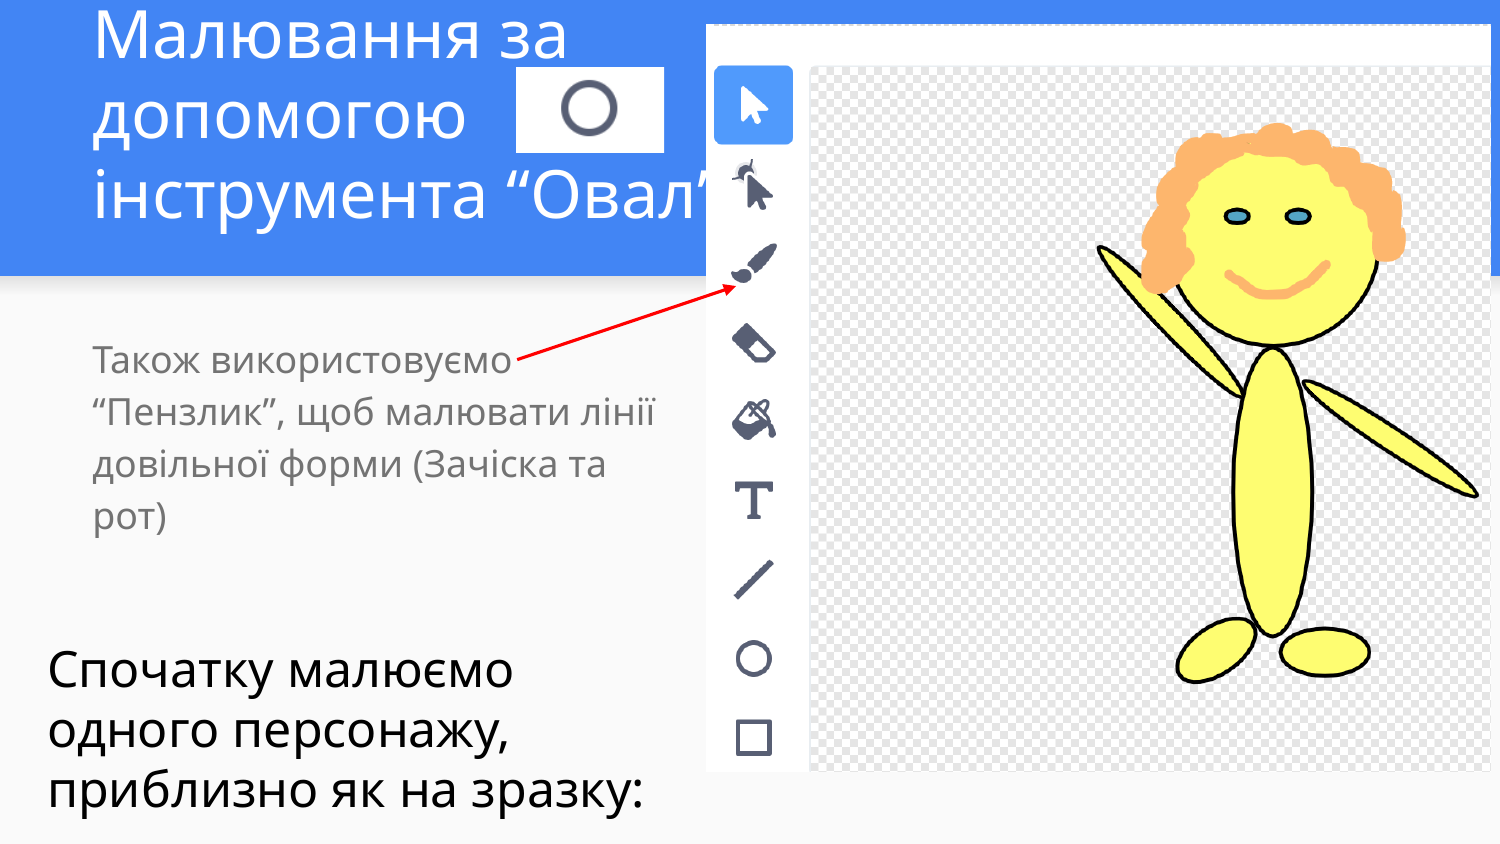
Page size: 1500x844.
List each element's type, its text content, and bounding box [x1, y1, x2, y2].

text_box Спочатку малюємо одного персонажу, приблизно як на зразку: [32, 622, 682, 801]
title Малювання за допомогою інструмента “Овал” [77, 52, 700, 248]
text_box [516, 285, 737, 360]
picture [706, 24, 1491, 772]
list Також використовуємо “Пензлик”, щоб малювати лінії довільної форми (Зачіска та рот) [77, 314, 700, 760]
picture [515, 67, 665, 154]
